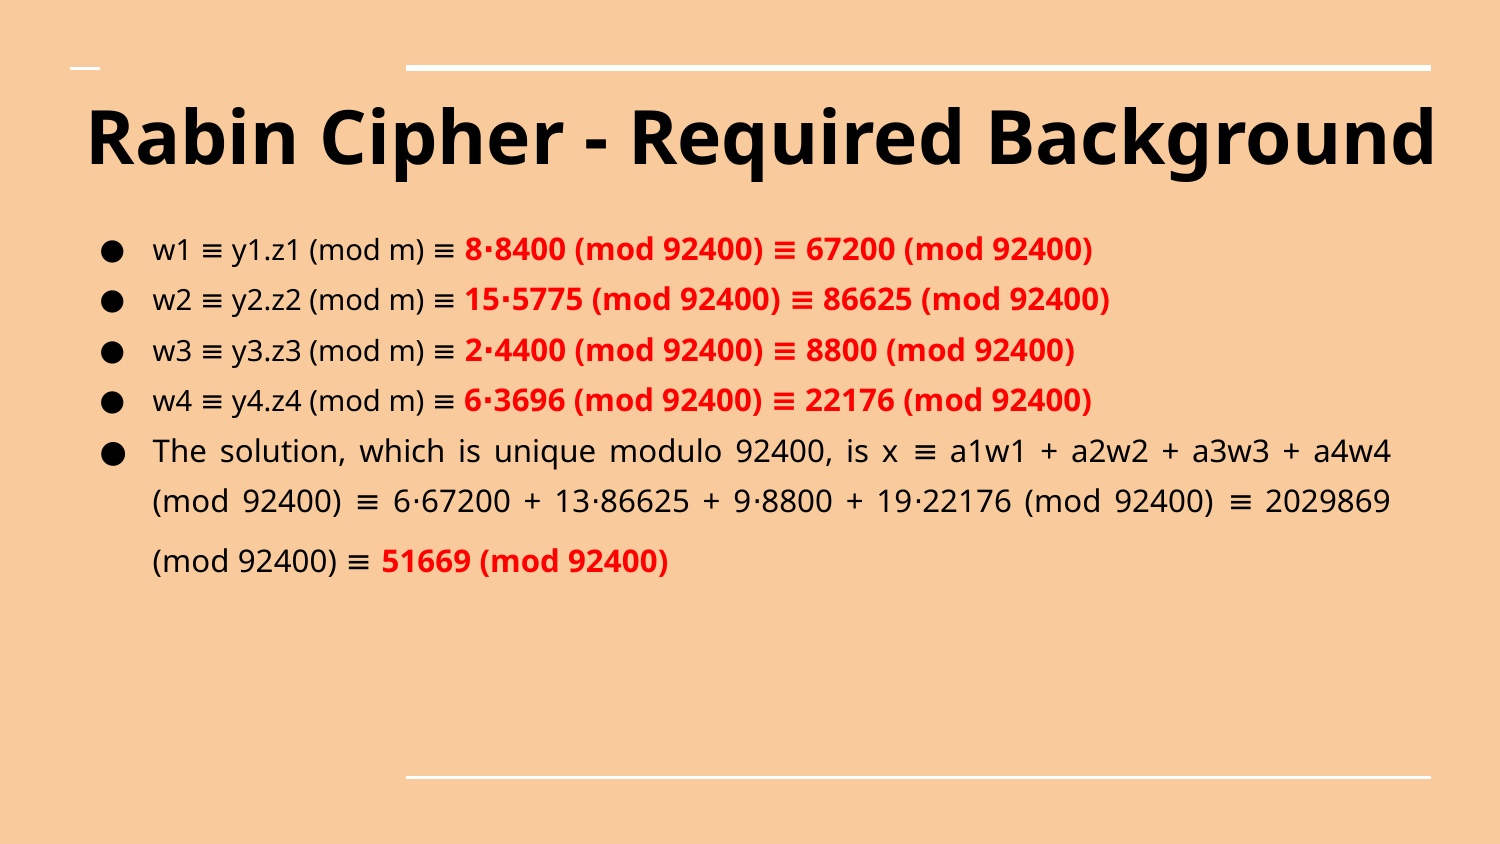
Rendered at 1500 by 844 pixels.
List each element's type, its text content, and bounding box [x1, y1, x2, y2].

title Rabin Cipher - Required Background [70, 74, 1459, 201]
text_box w1 ≡ y1.z1 (mod m) ≡ 8⋅8400 (mod 92400) ≡ 67200 (mod 92400) w2 ≡ y2.z2 (mod m) ≡ 15⋅5775 (mod 92400) ≡ 86625 (mod 92400) w3 ≡ y3.z3 (mod m) ≡ 2⋅4400 (mod 92400) ≡ 8800 (mod 92400) w4 ≡ y4.z4 (mod m) ≡ 6⋅3696 (mod 92400) ≡ 22176 (mod 92400) The solution, which is unique modulo 92400, is x ≡ a1w1 + a2w2 + a3w3 + a4w4 (mod 92400) ≡ 6⋅67200 + 13⋅86625 + 9⋅8800 + 19⋅22176 (mod 92400) ≡ 2029869 (mod 92400) ≡ 51669 (mod 92400) [62, 201, 1459, 823]
